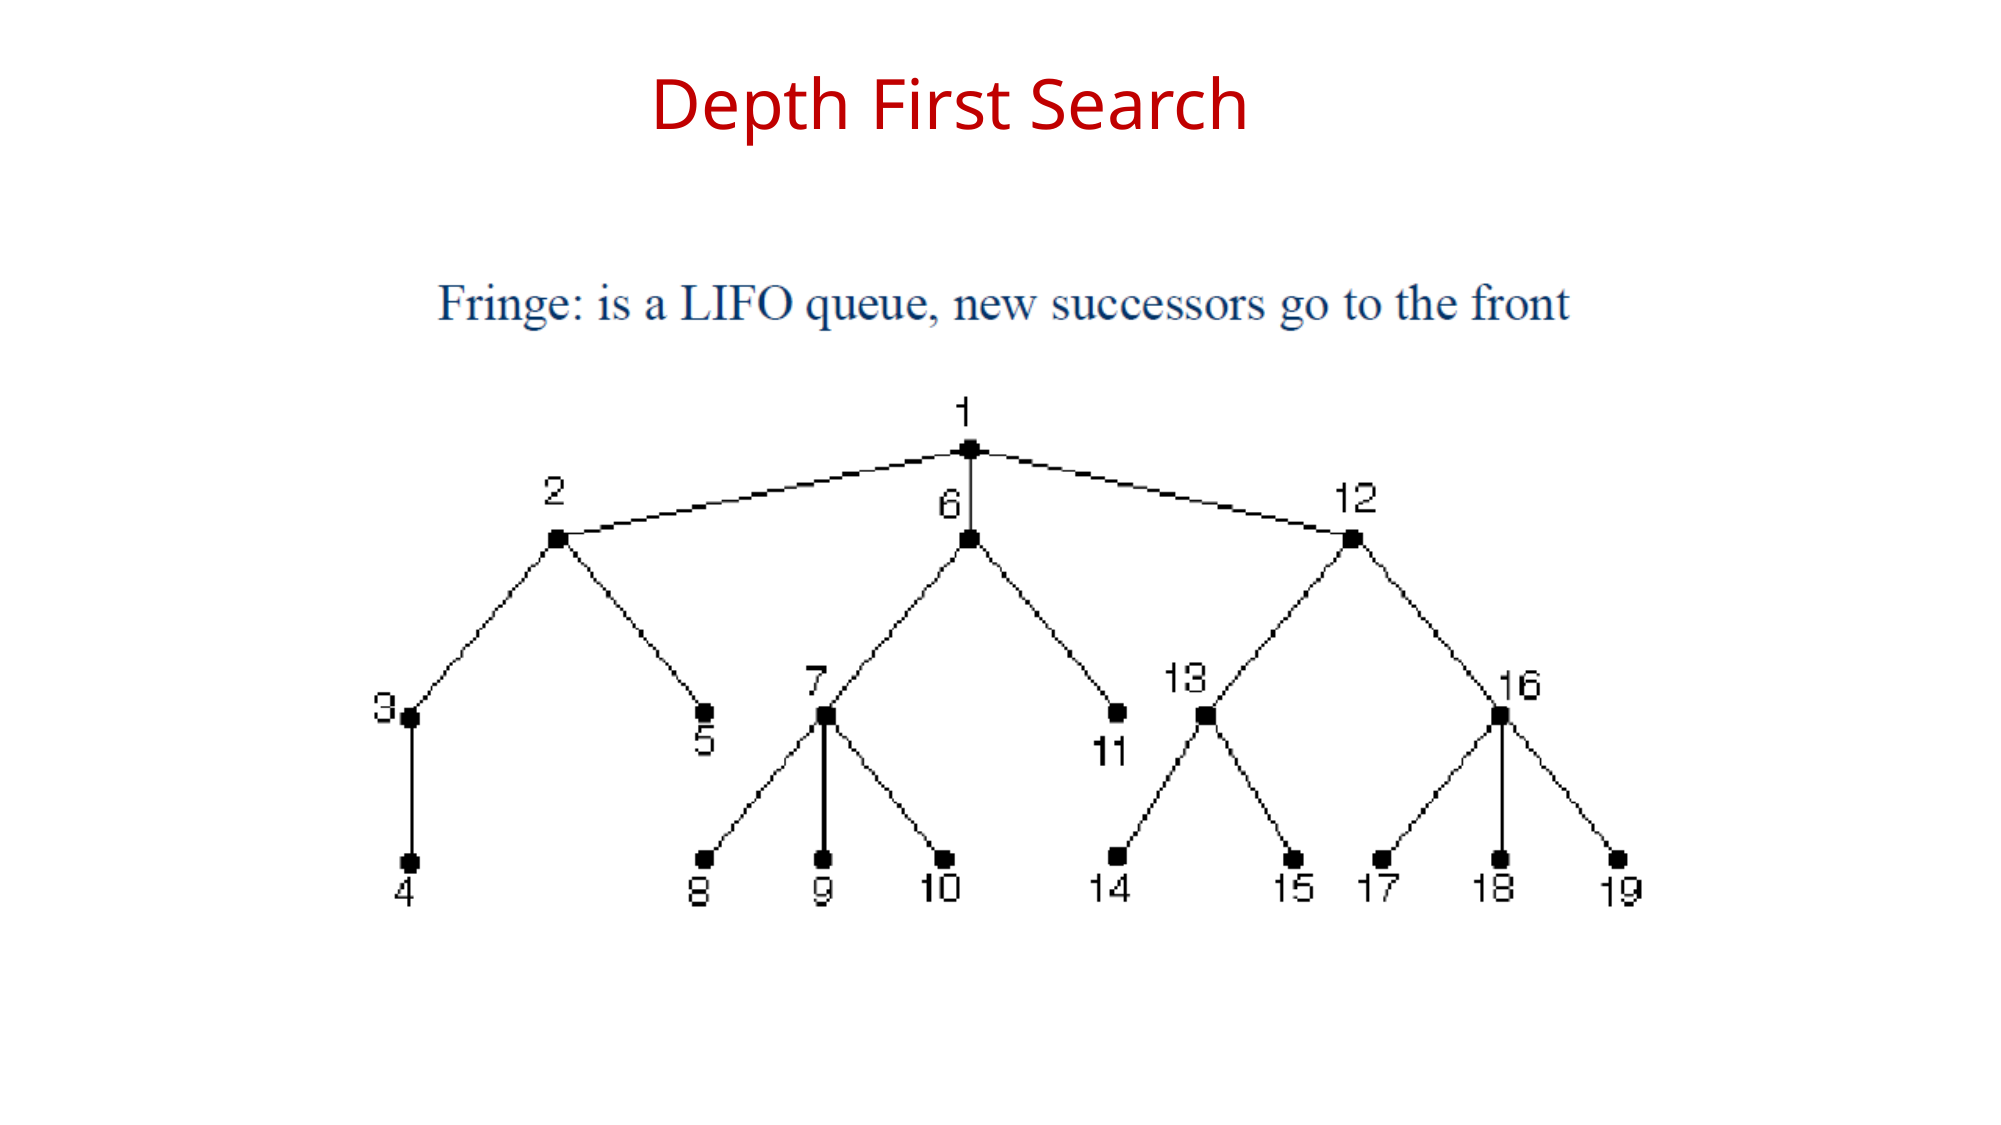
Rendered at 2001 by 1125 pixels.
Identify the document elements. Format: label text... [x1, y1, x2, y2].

picture [416, 254, 1584, 350]
title Depth First Search [635, 60, 1312, 153]
picture [320, 364, 1709, 949]
